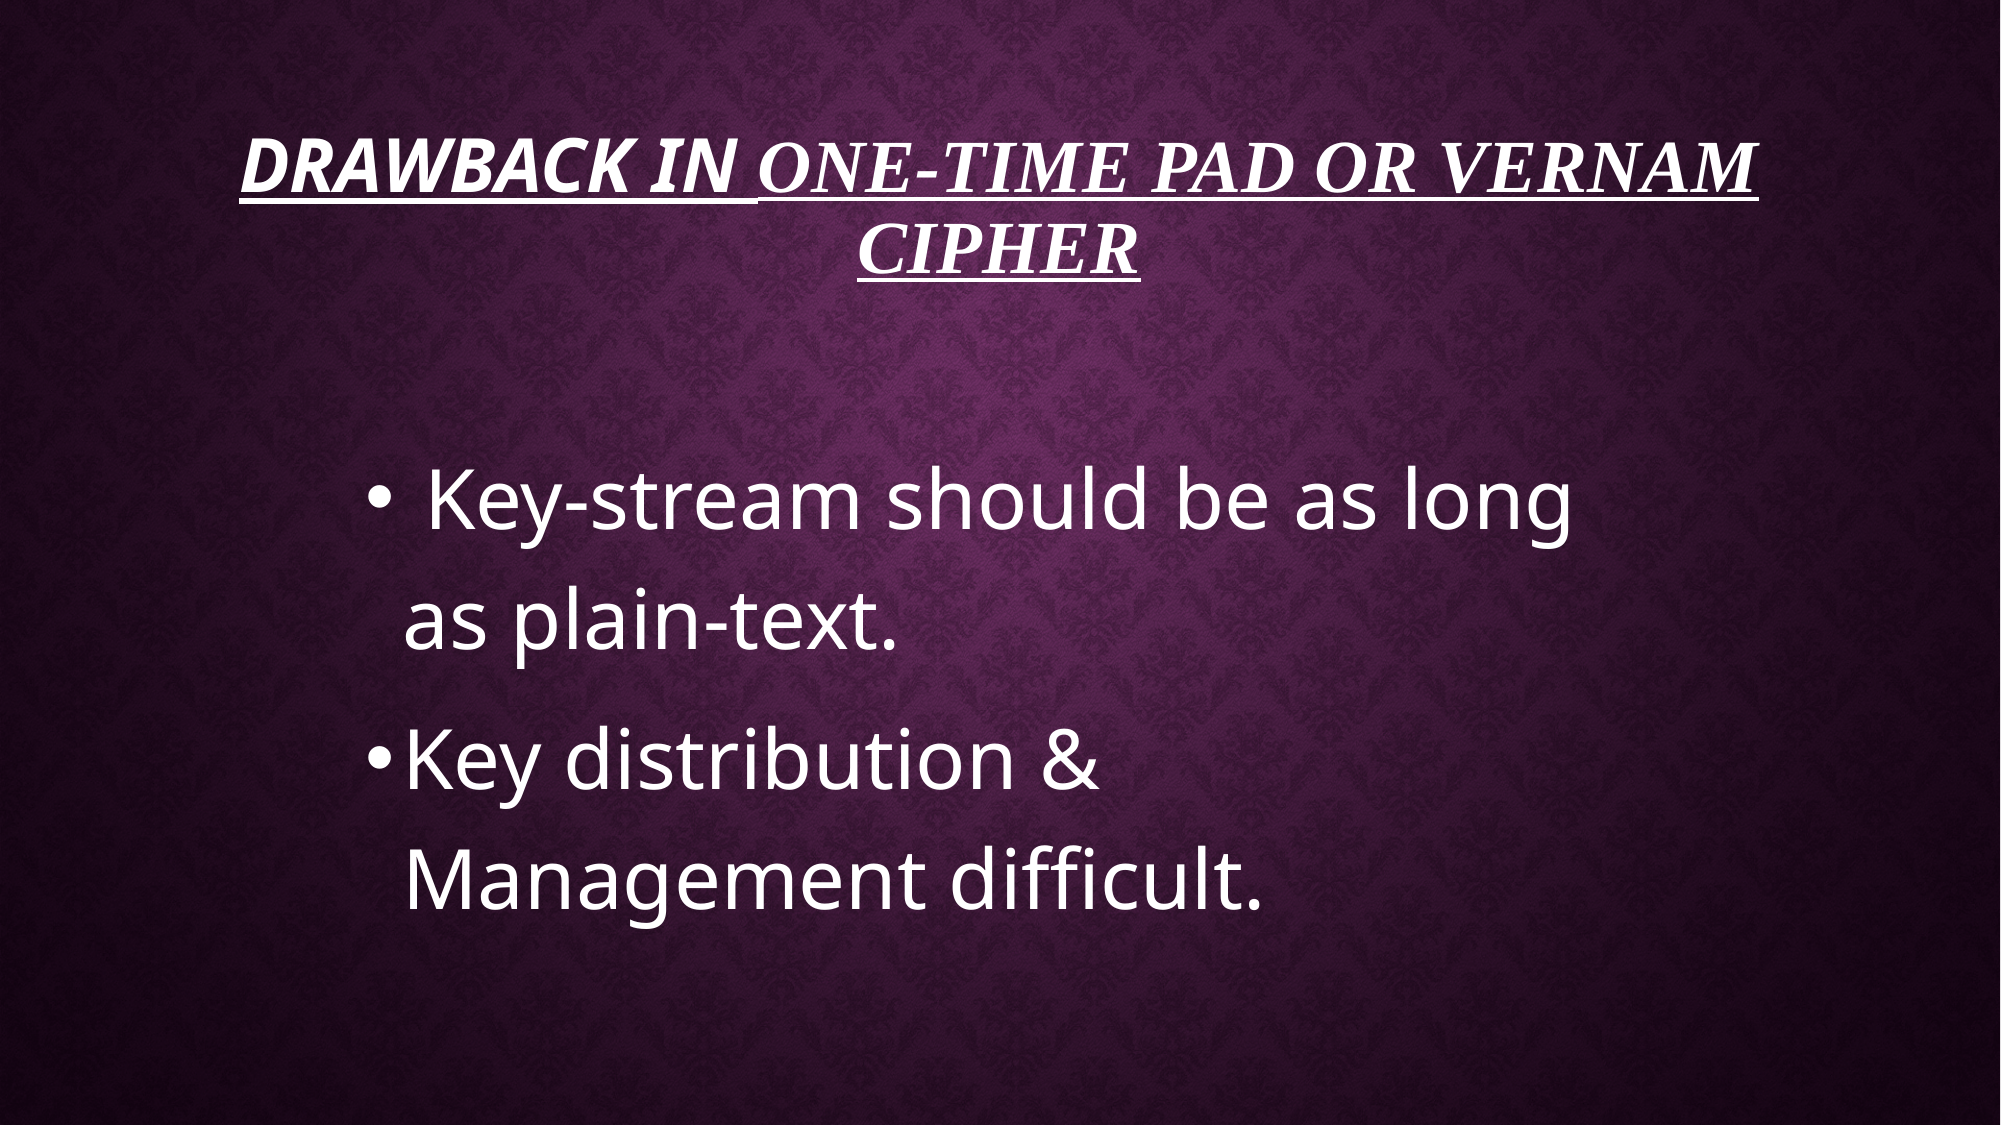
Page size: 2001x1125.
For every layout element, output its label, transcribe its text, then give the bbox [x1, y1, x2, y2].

title Drawback in One-Time Pad Or Vernam Cipher [149, 99, 1849, 318]
list Key-stream should be as long as plain-text. Key distribution & Management difficult. [350, 418, 1663, 950]
